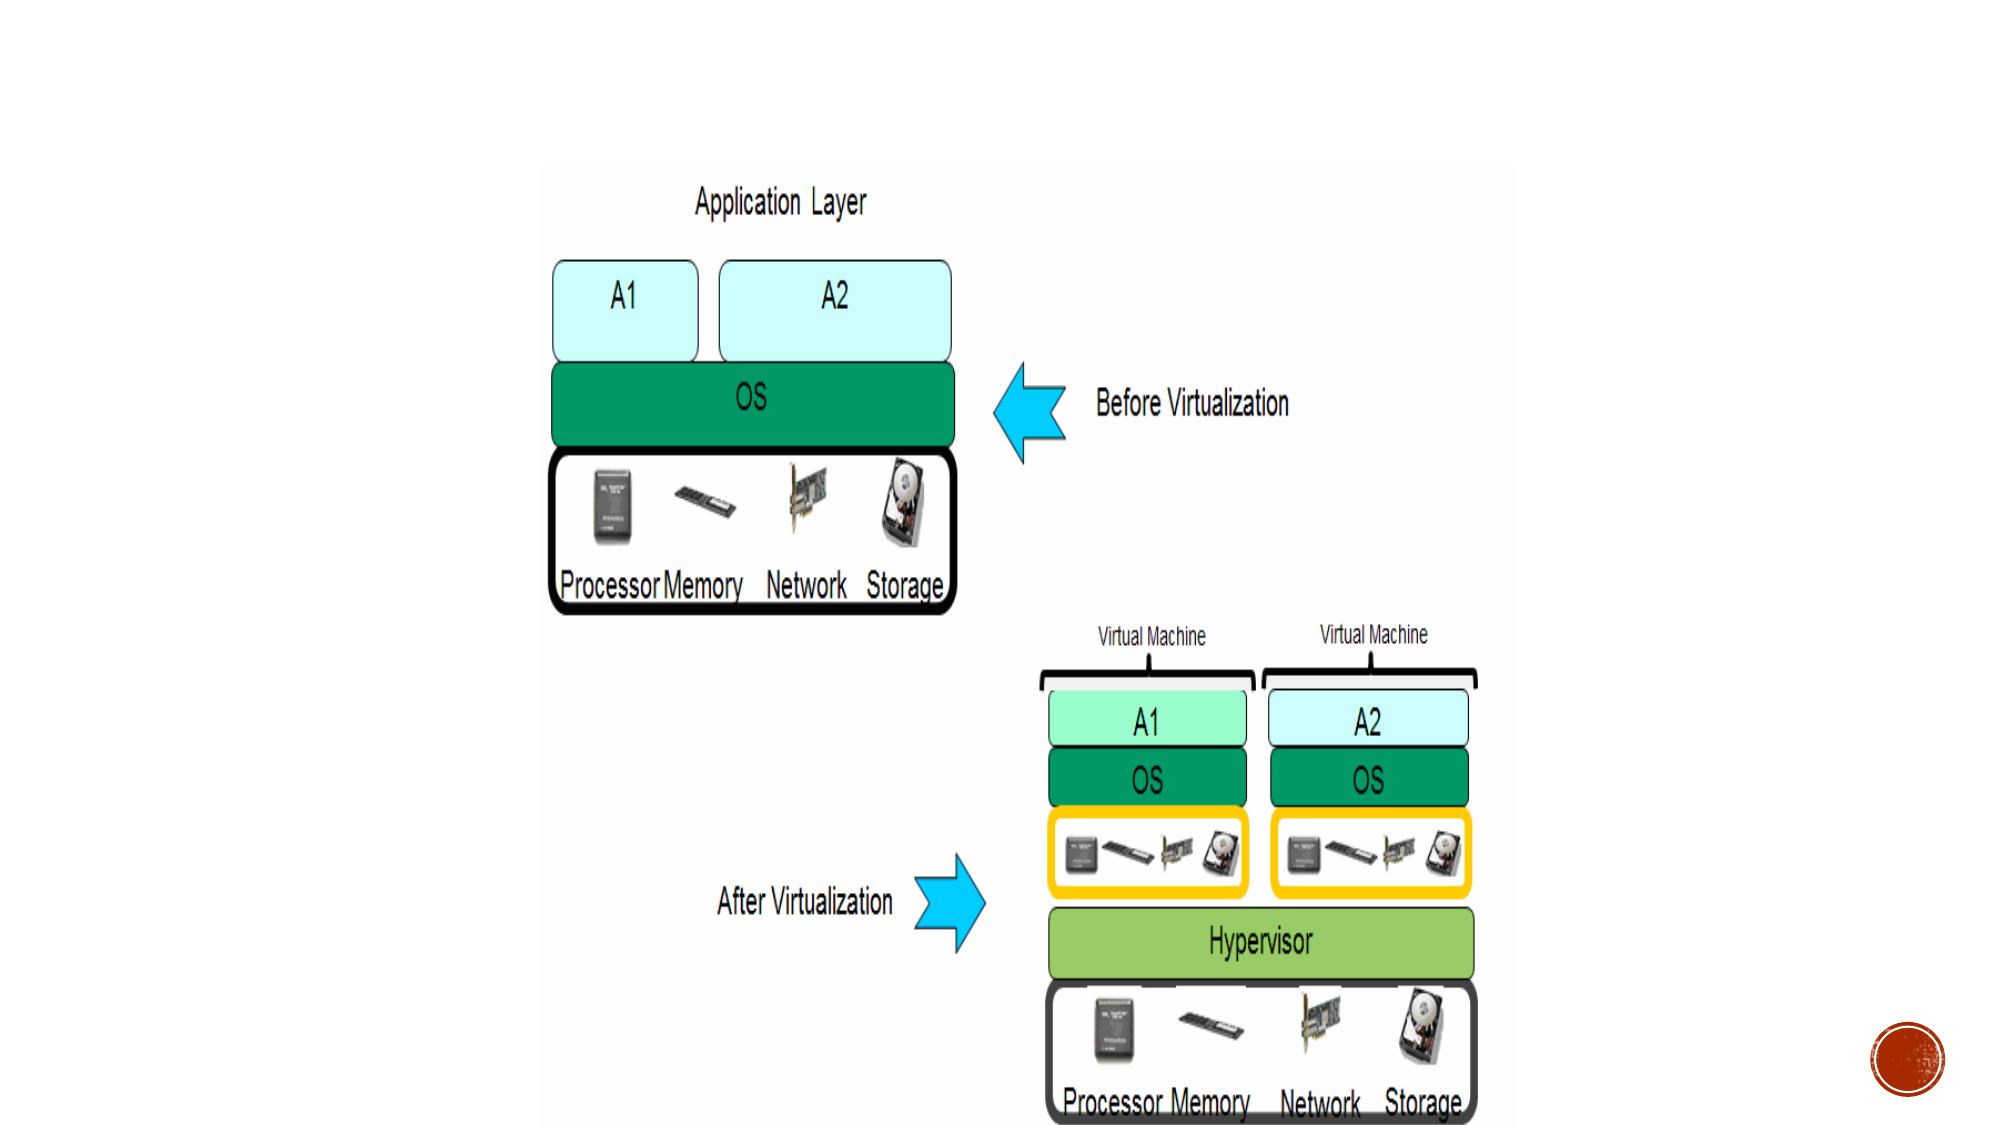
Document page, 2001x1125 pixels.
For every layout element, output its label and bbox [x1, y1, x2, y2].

picture [542, 170, 1515, 1125]
